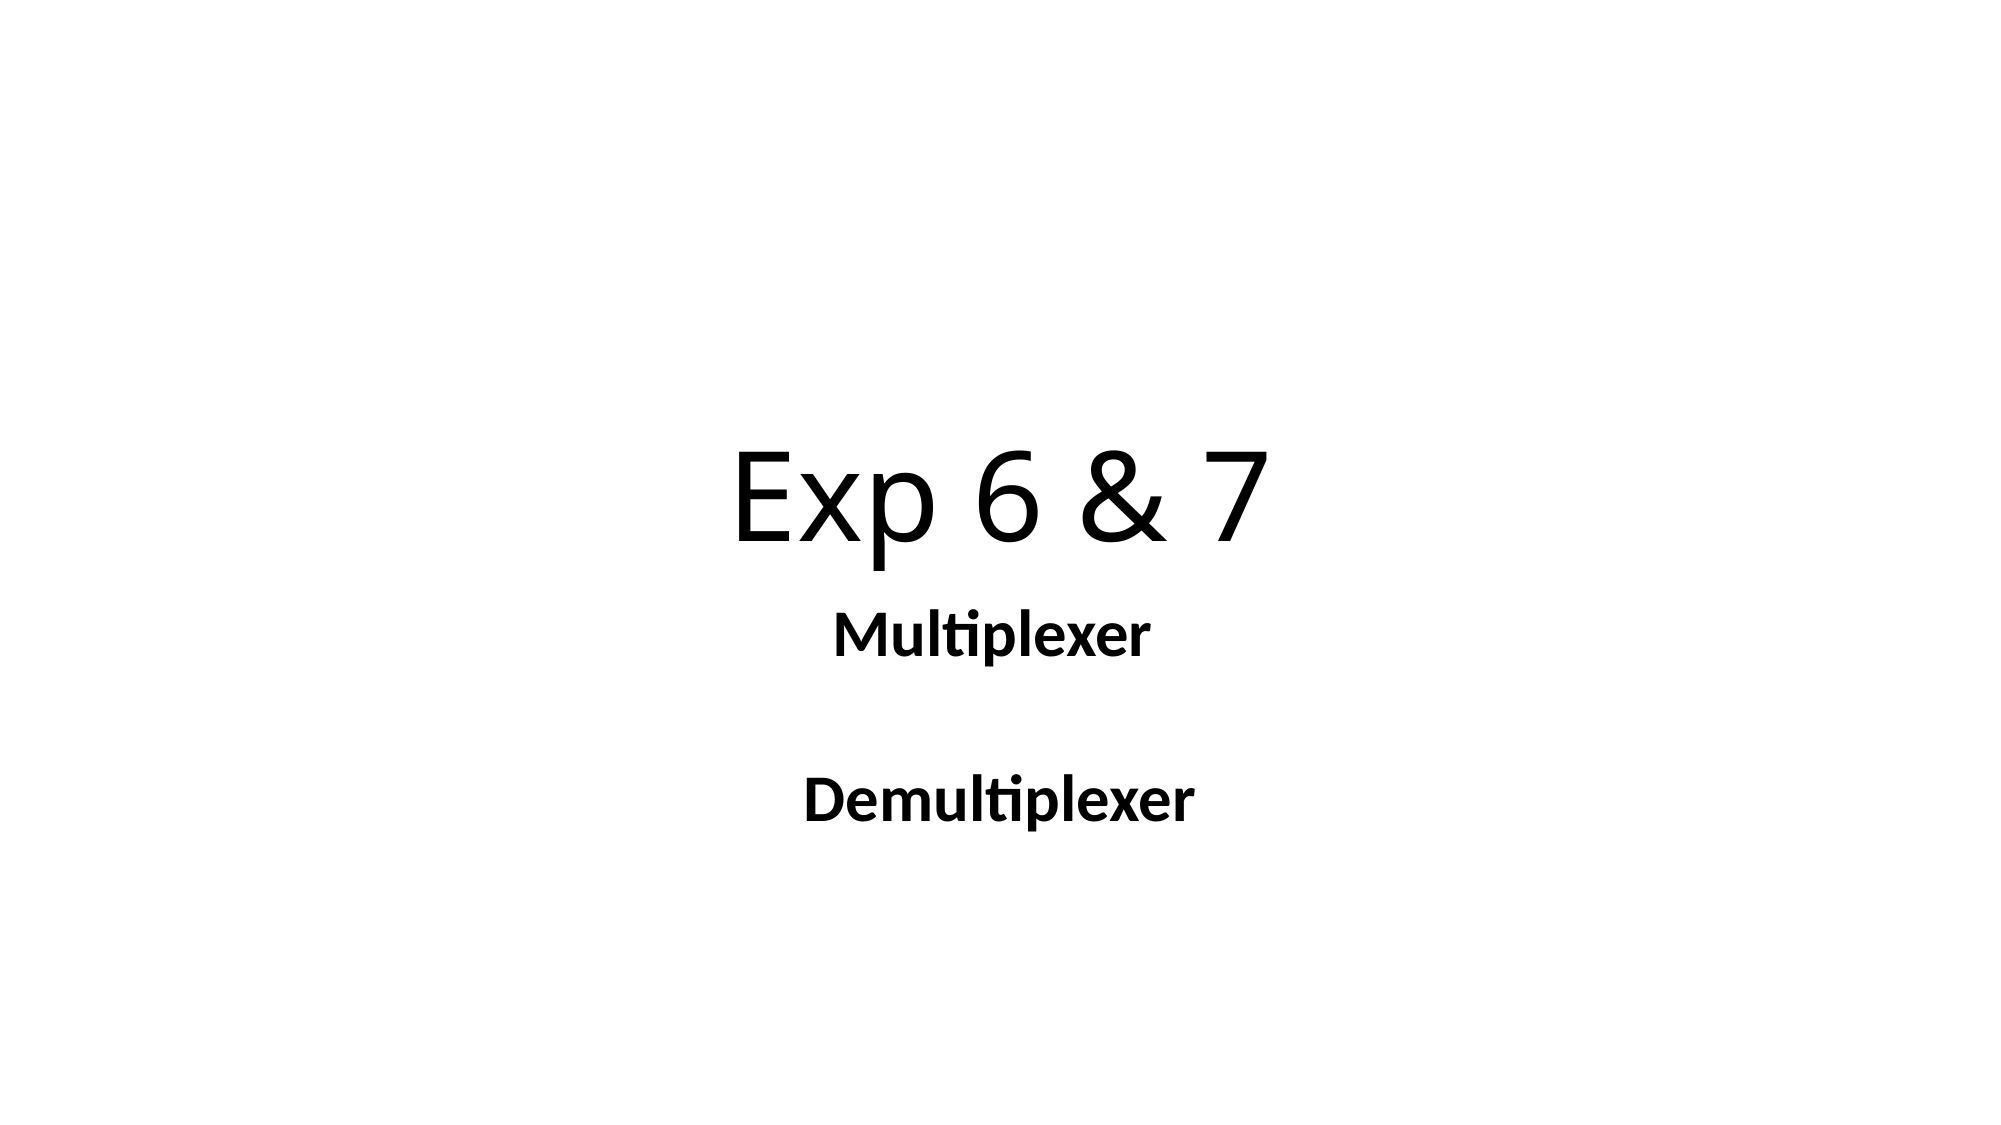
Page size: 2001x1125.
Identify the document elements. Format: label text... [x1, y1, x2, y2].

subtitle Multiplexer Demultiplexer [249, 590, 1750, 863]
title Exp 6 & 7 [249, 184, 1750, 576]
